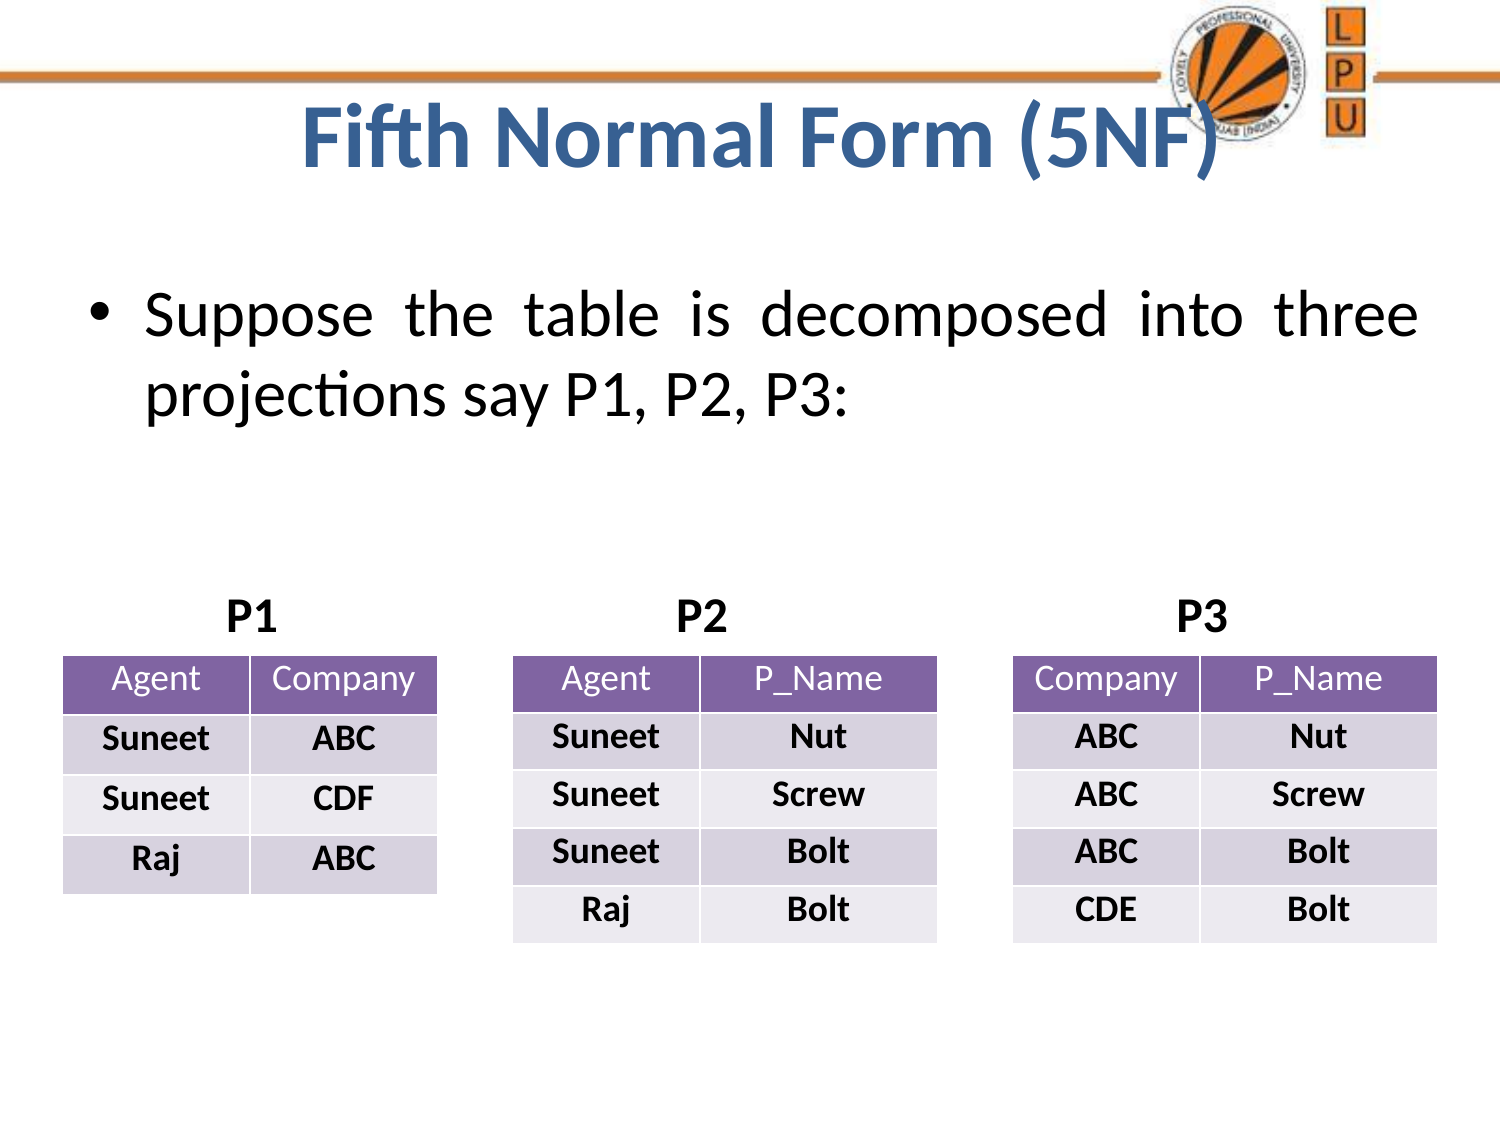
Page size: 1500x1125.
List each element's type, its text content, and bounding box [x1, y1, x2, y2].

text_box P1 [191, 574, 313, 653]
table_cell Screw [1201, 771, 1437, 827]
picture [0, 0, 1500, 1125]
table_cell CDE [1013, 887, 1199, 943]
table_cell Screw [701, 771, 937, 827]
list Suppose the table is decomposed into three projections say P1, P2, P3: [73, 262, 1436, 450]
table_cell Suneet [513, 714, 699, 769]
table_cell Suneet [63, 716, 249, 774]
table_cell Suneet [63, 776, 249, 834]
text_box P3 [1154, 574, 1250, 653]
table_cell Suneet [513, 771, 699, 827]
table_cell Bolt [1201, 887, 1437, 943]
table_cell CDF [251, 776, 437, 834]
table_header P_Name [701, 656, 937, 712]
table_cell Nut [701, 714, 937, 769]
table_header Agent [513, 656, 699, 712]
table_header Agent [63, 656, 249, 714]
table_header Company [251, 656, 437, 714]
table_cell Bolt [701, 829, 937, 885]
table_cell Suneet [513, 829, 699, 885]
table_header Company [1013, 656, 1199, 712]
table_cell Raj [513, 887, 699, 943]
table_header P_Name [1201, 656, 1437, 712]
table_cell Nut [1201, 714, 1437, 769]
table_cell ABC [1013, 714, 1199, 769]
table_cell Bolt [701, 887, 937, 943]
title Fifth Normal Form (5NF) [87, 37, 1438, 225]
table_cell Bolt [1201, 829, 1437, 885]
table_cell ABC [1013, 771, 1199, 827]
table_cell ABC [251, 716, 437, 774]
table_cell ABC [1013, 829, 1199, 885]
table_cell ABC [251, 836, 437, 894]
table_cell Raj [63, 836, 249, 894]
text_box P2 [654, 574, 750, 653]
